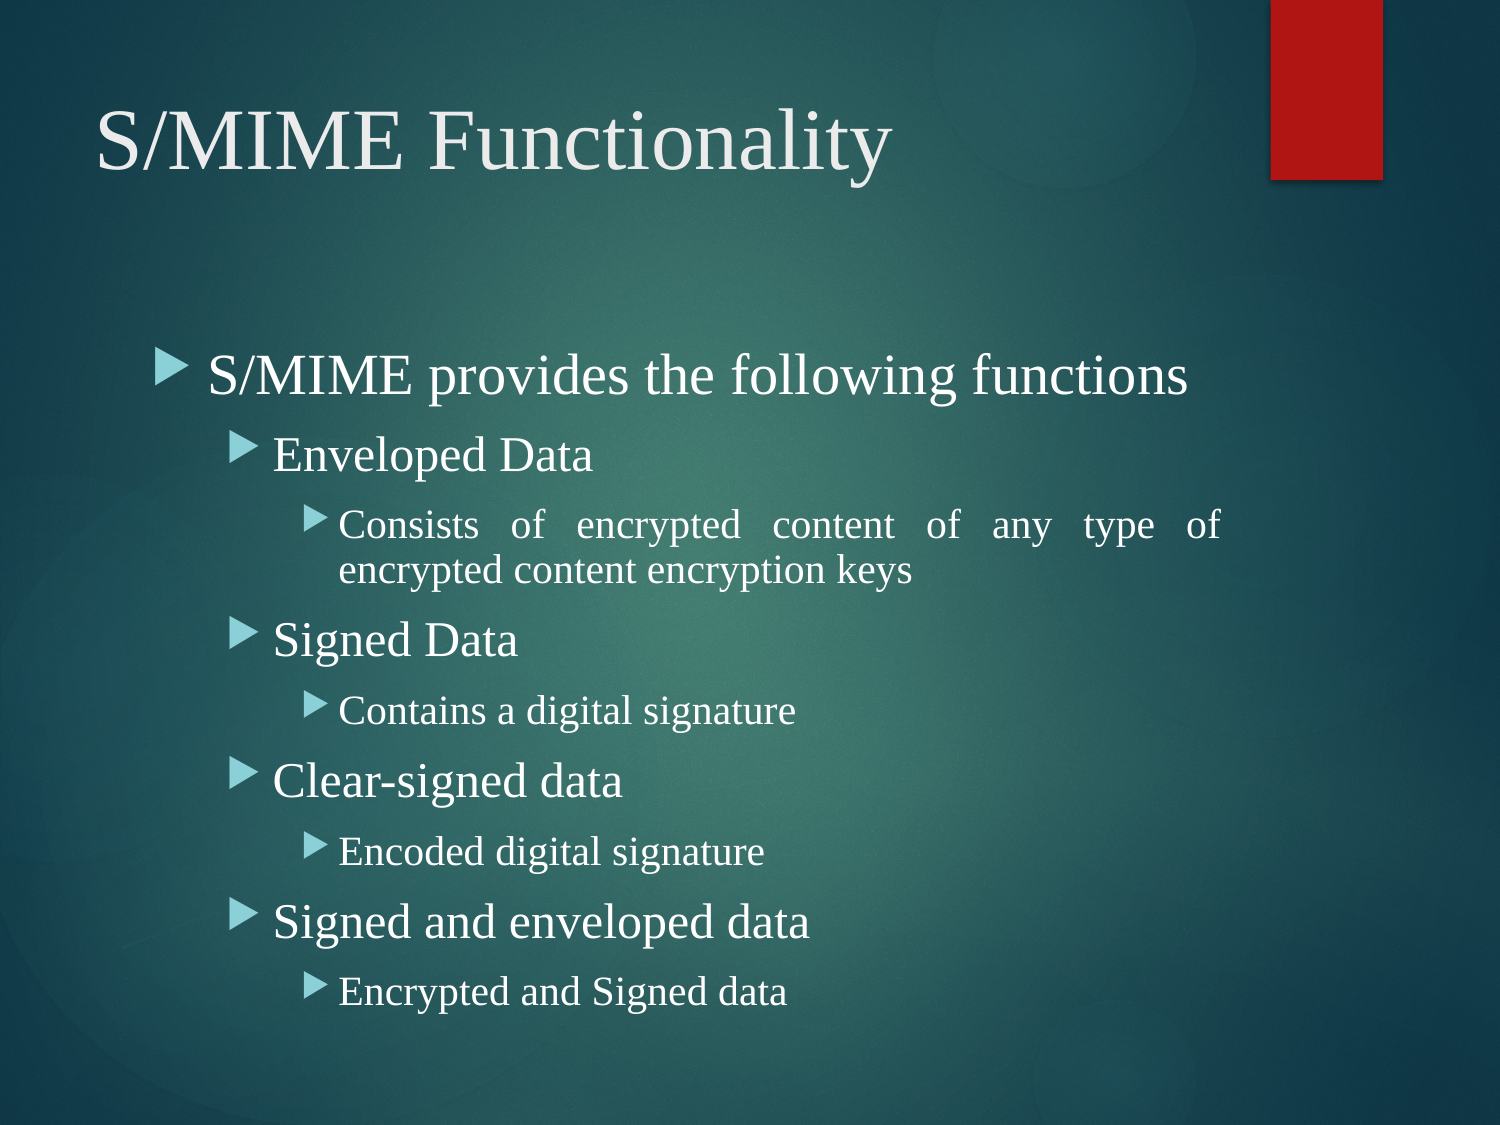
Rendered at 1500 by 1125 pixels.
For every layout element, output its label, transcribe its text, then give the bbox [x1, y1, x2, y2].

title S/MIME Functionality [79, 74, 1237, 304]
list S/MIME provides the following functions Enveloped Data Consists of encrypted content of any type of encrypted content encryption keys Signed Data Contains a digital signature Clear-signed data Encoded digital signature Signed and enveloped data Encrypted and Signed data [135, 336, 1237, 1025]
